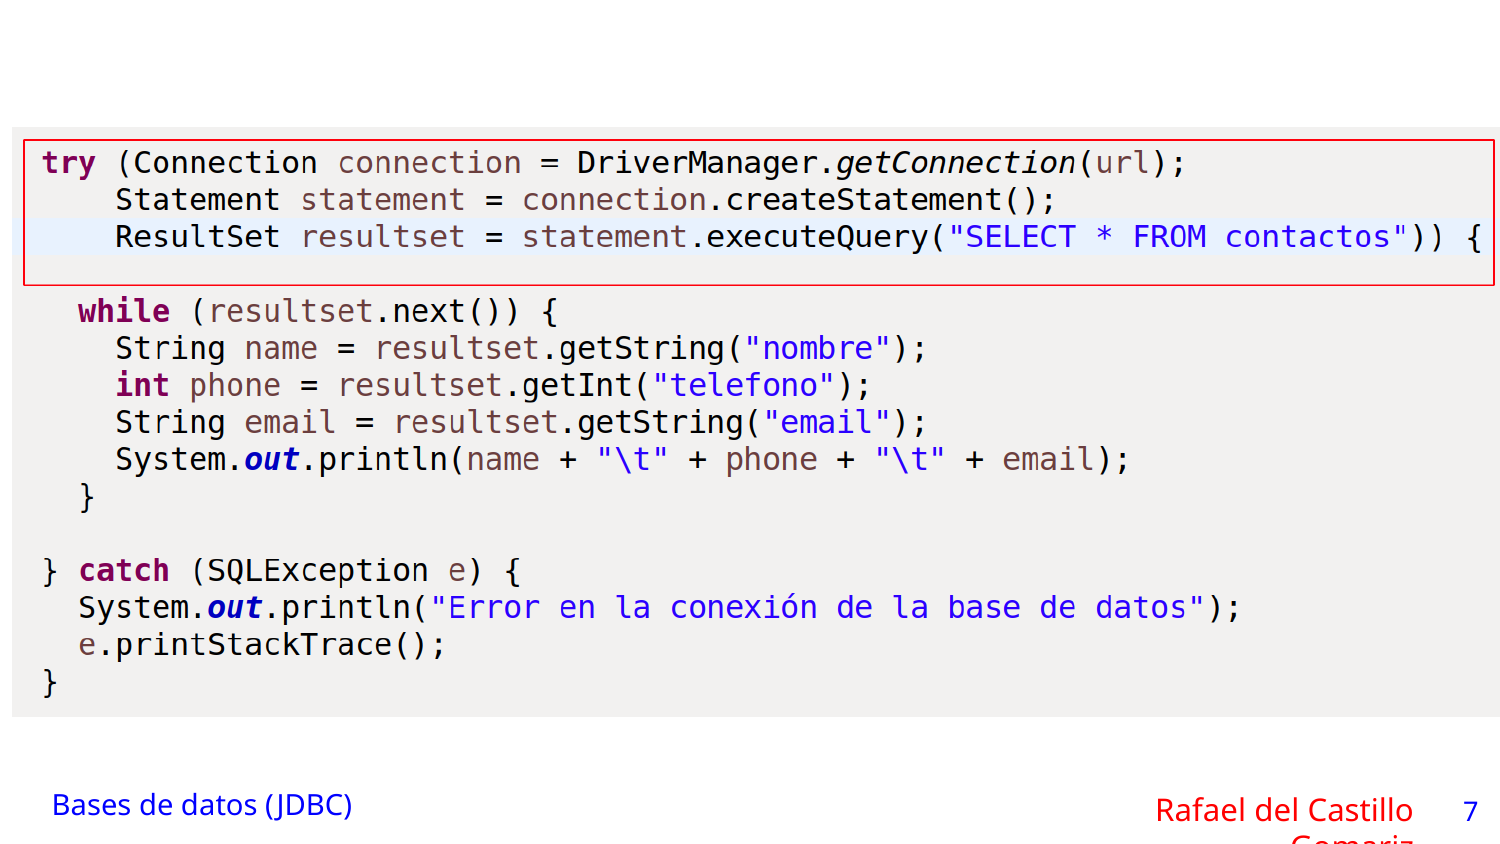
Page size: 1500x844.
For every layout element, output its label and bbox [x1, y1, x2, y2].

picture [12, 127, 1500, 717]
